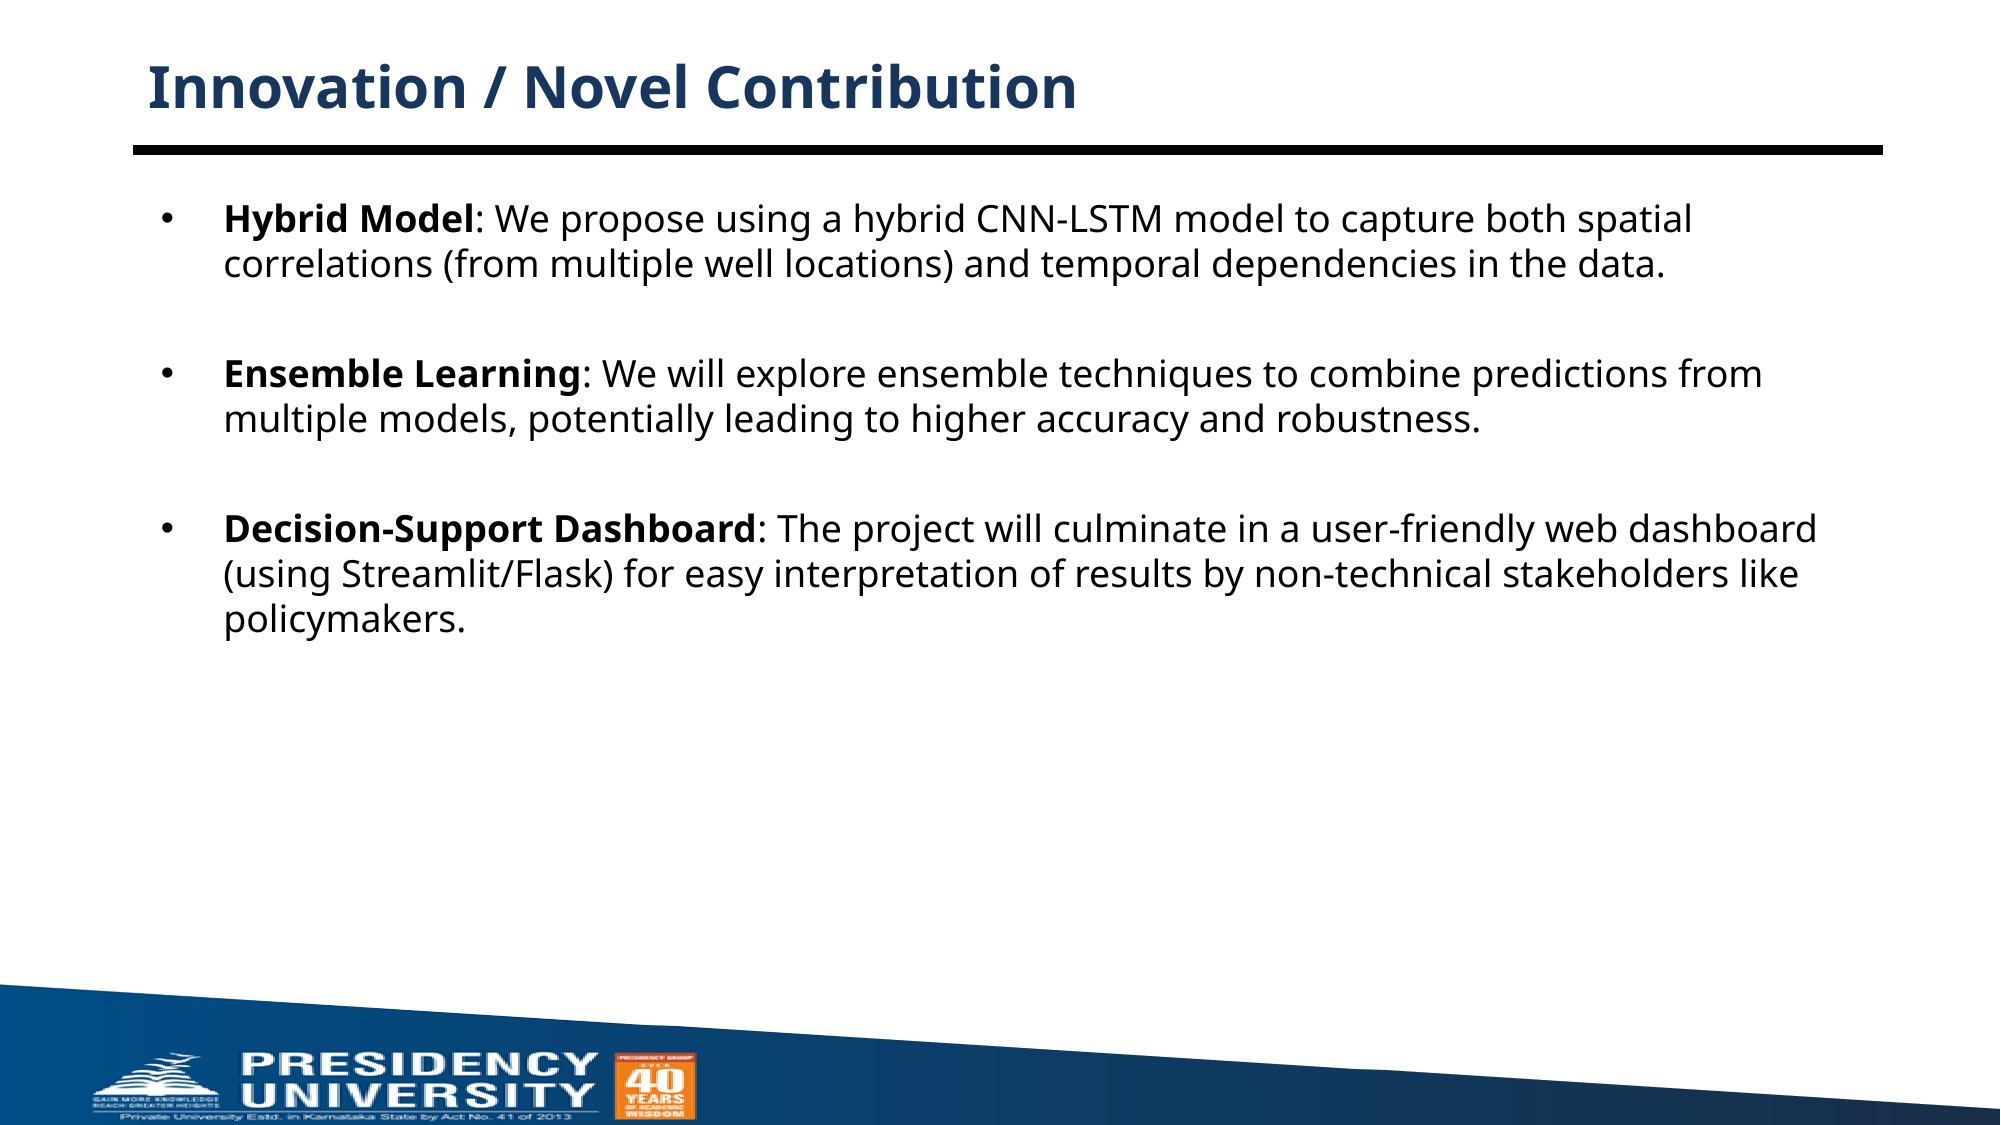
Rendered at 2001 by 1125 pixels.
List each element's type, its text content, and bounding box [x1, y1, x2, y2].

picture [0, 982, 2000, 1125]
title Innovation / Novel Contribution [133, 45, 1884, 125]
list Hybrid Model: We propose using a hybrid CNN-LSTM model to capture both spatial correlations (from multiple well locations) and temporal dependencies in the data. Ensemble Learning: We will explore ensemble techniques to combine predictions from multiple models, potentially leading to higher accuracy and robustness. Decision-Support Dashboard: The project will culminate in a user-friendly web dashboard (using Streamlit/Flask) for easy interpretation of results by non-technical stakeholders like policymakers. [133, 187, 1884, 1000]
